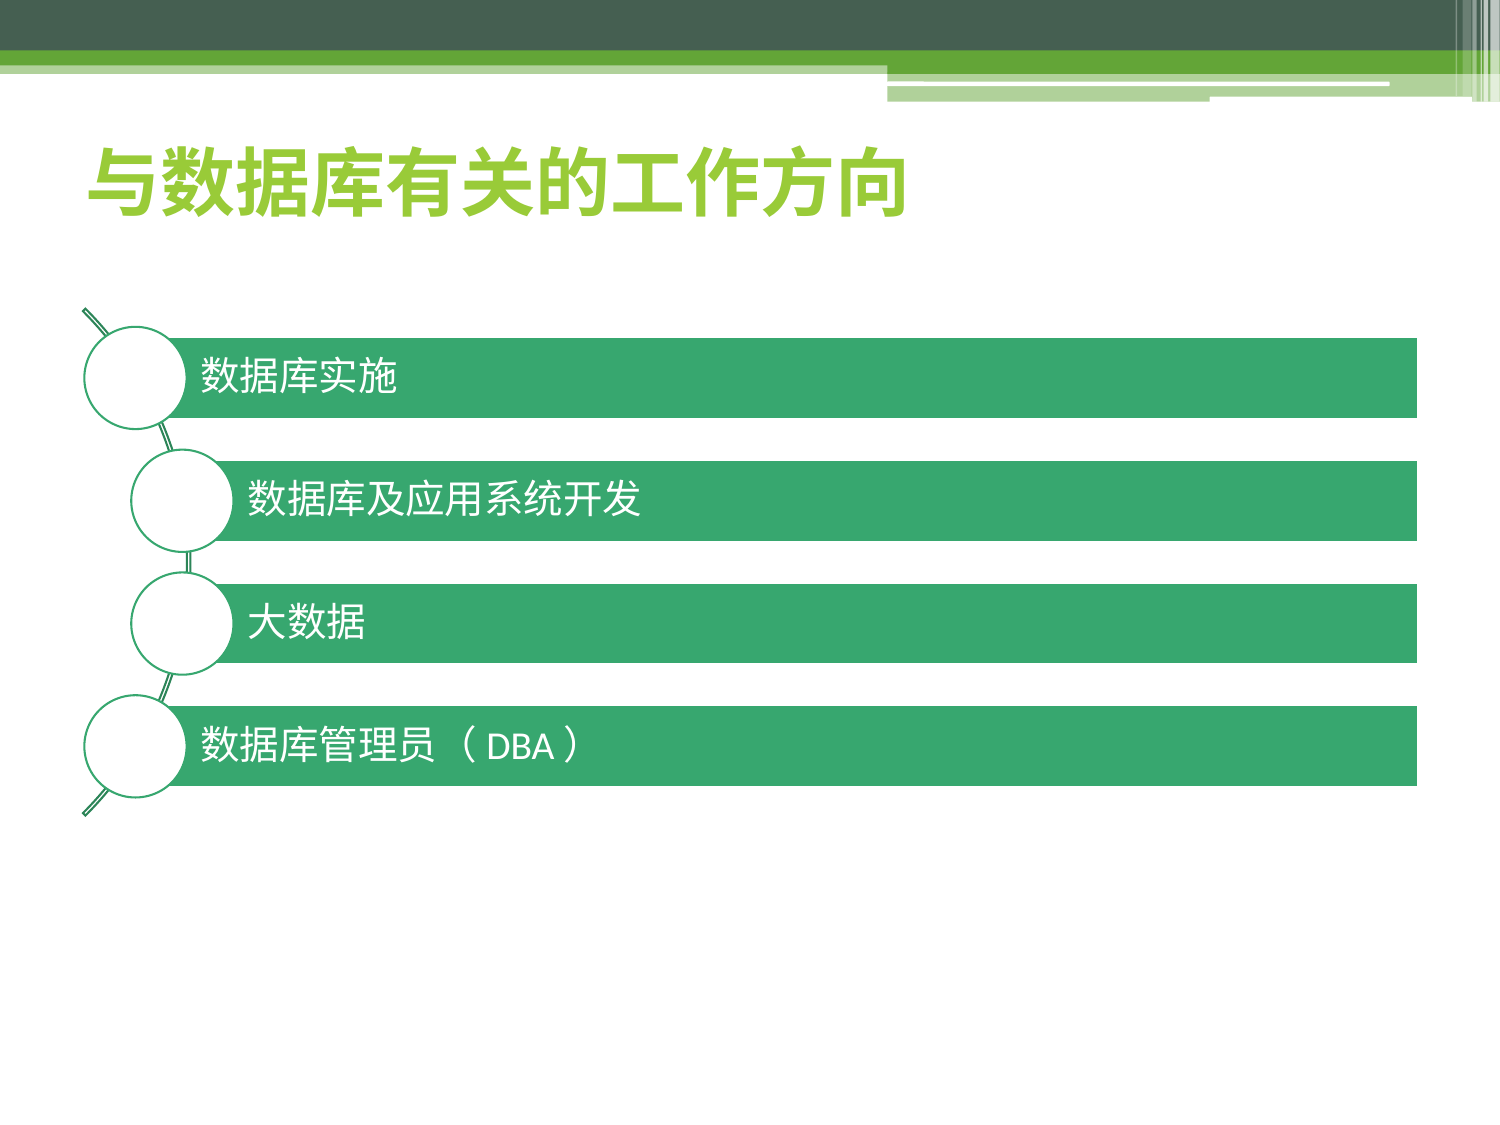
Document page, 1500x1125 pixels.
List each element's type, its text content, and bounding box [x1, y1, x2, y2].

title 与数据库有关的工作方向 [70, 122, 1430, 238]
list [74, 296, 1425, 829]
